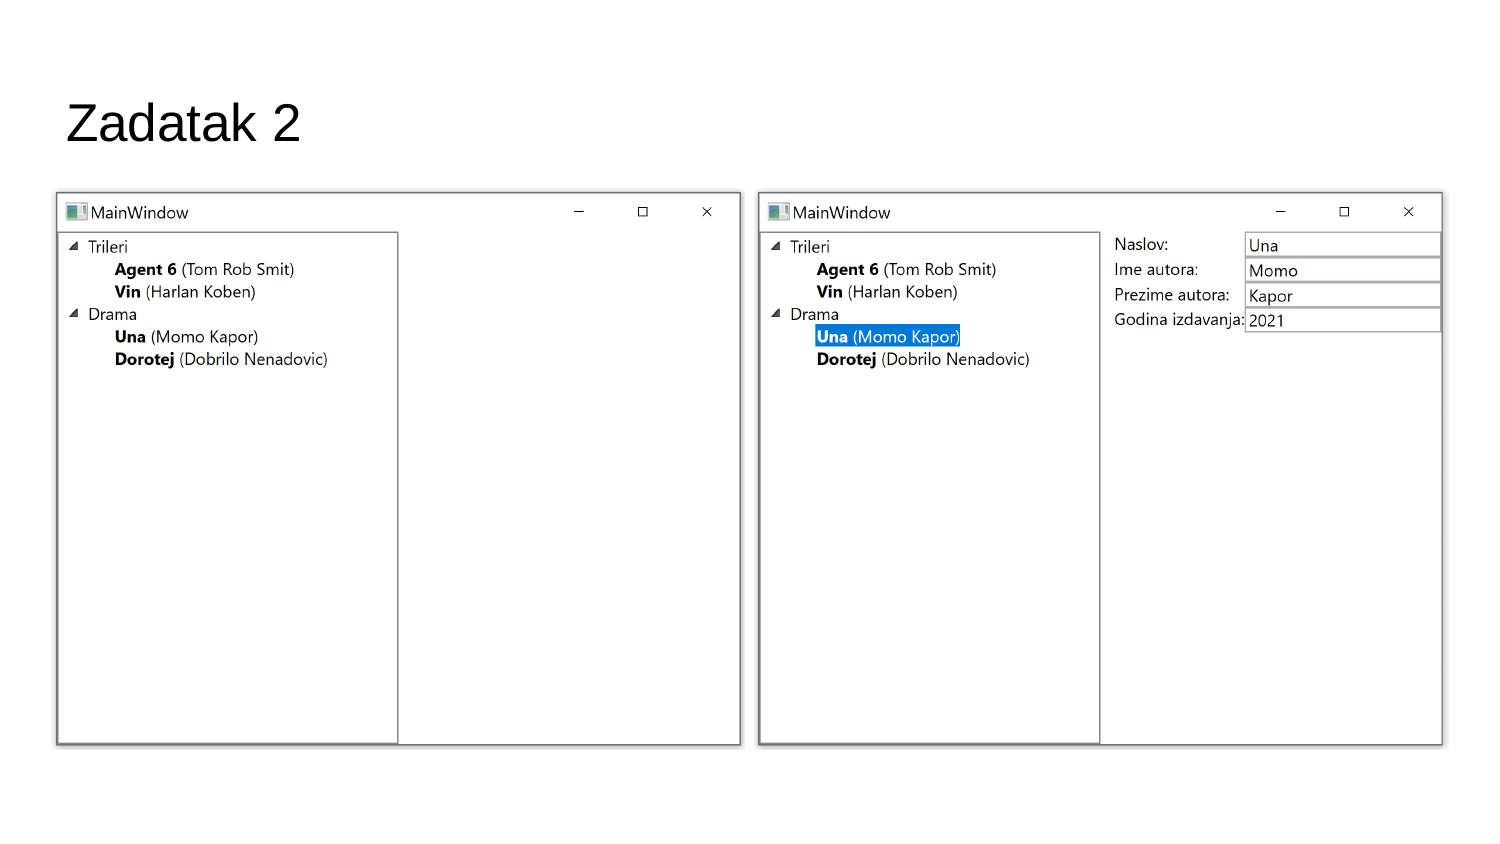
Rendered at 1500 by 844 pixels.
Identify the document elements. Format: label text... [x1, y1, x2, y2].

picture [50, 188, 745, 750]
picture [754, 188, 1450, 750]
title Zadatak 2 [51, 72, 1449, 167]
